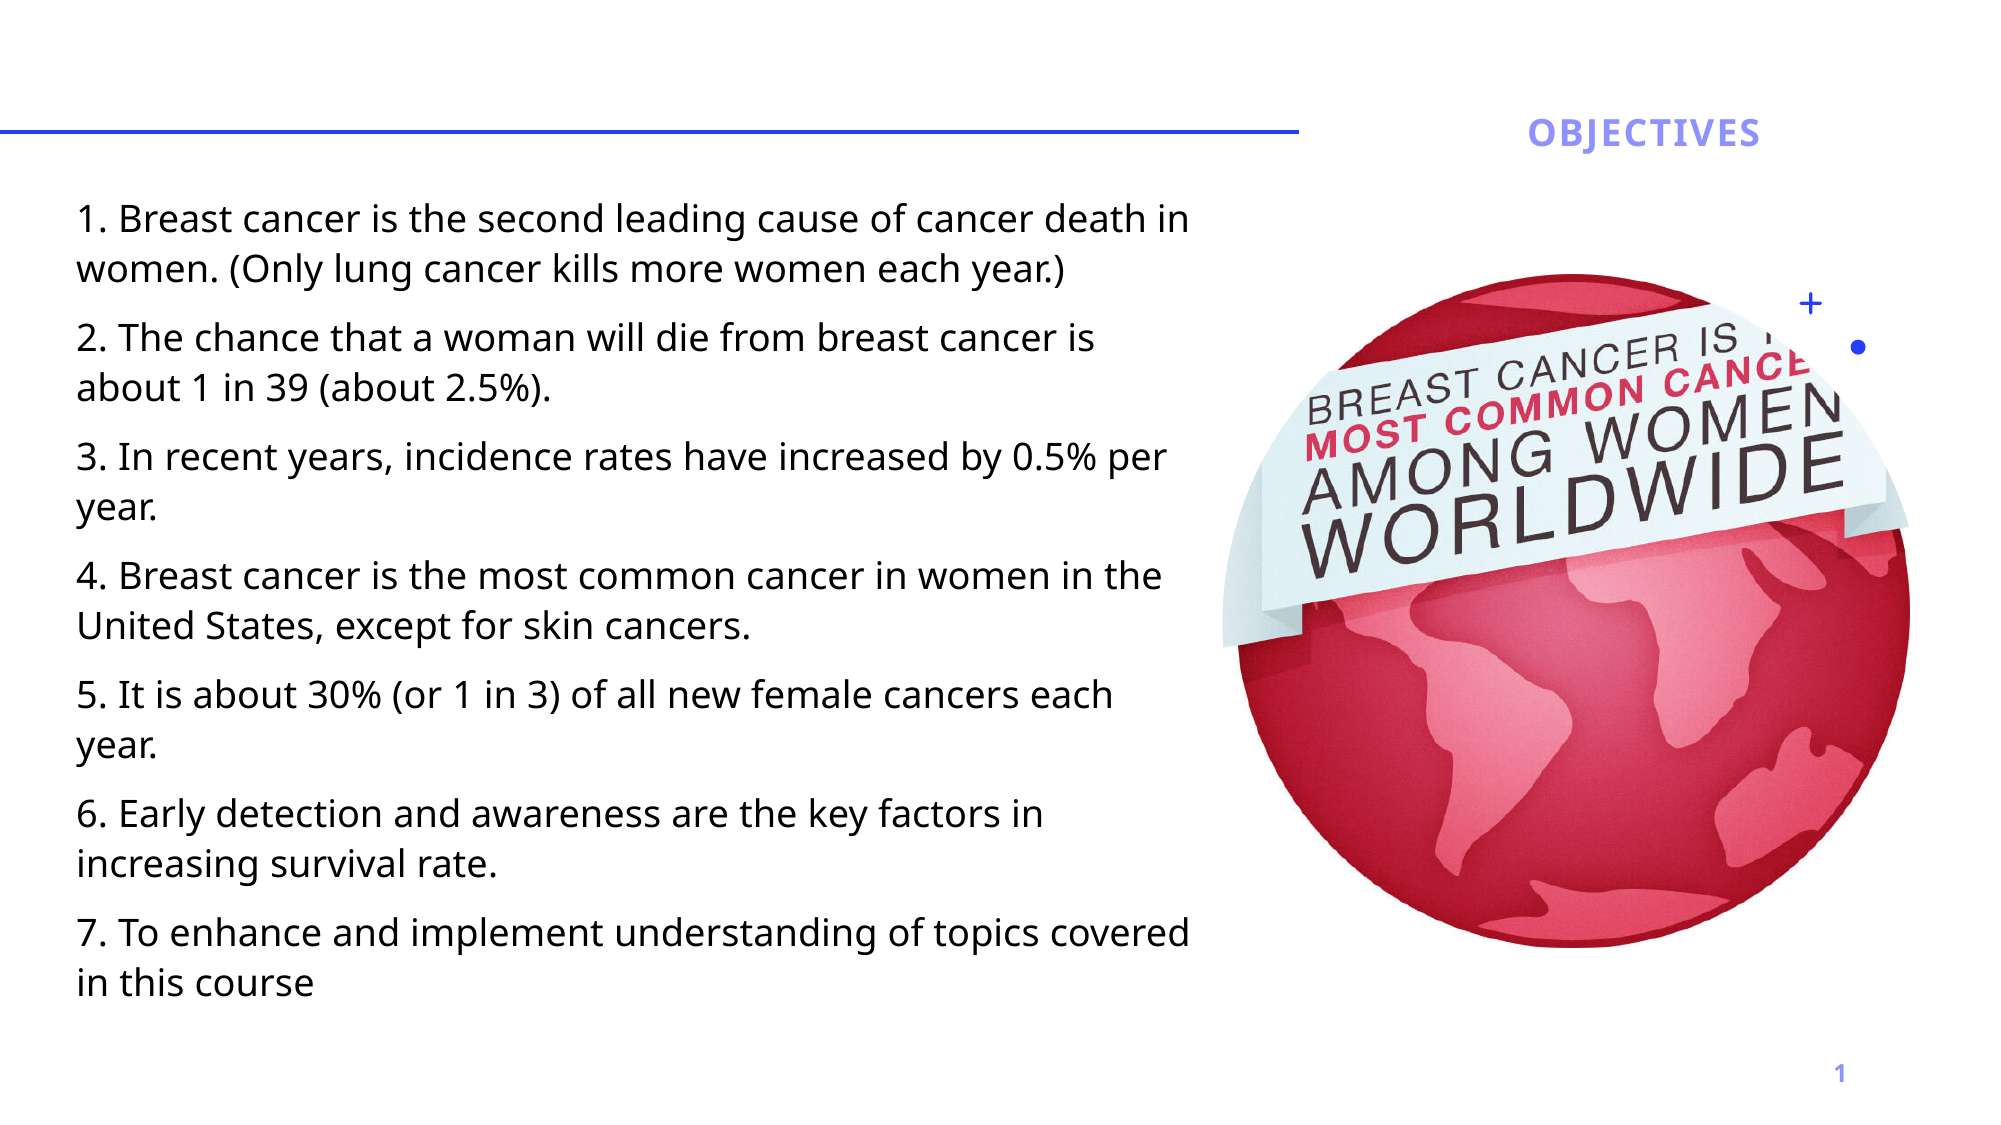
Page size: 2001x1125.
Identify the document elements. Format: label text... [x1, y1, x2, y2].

picture [1222, 273, 1923, 974]
list 1. Breast cancer is the second leading cause of cancer death in women. (Only lung cancer kills more women each year.) 2. The chance that a woman will die from breast cancer is about 1 in 39 (about 2.5%). 3. In recent years, incidence rates have increased by 0.5% per year. 4. Breast cancer is the most common cancer in women in the United States, except for skin cancers. 5. It is about 30% (or 1 in 3) of all new female cancers each year. 6. Early detection and awareness are the key factors in increasing survival rate. 7. To enhance and implement understanding of topics covered in this course [61, 182, 1223, 1013]
slide_number 1 [1412, 1042, 1863, 1103]
footer OBJECTIVES [1306, 101, 1982, 162]
